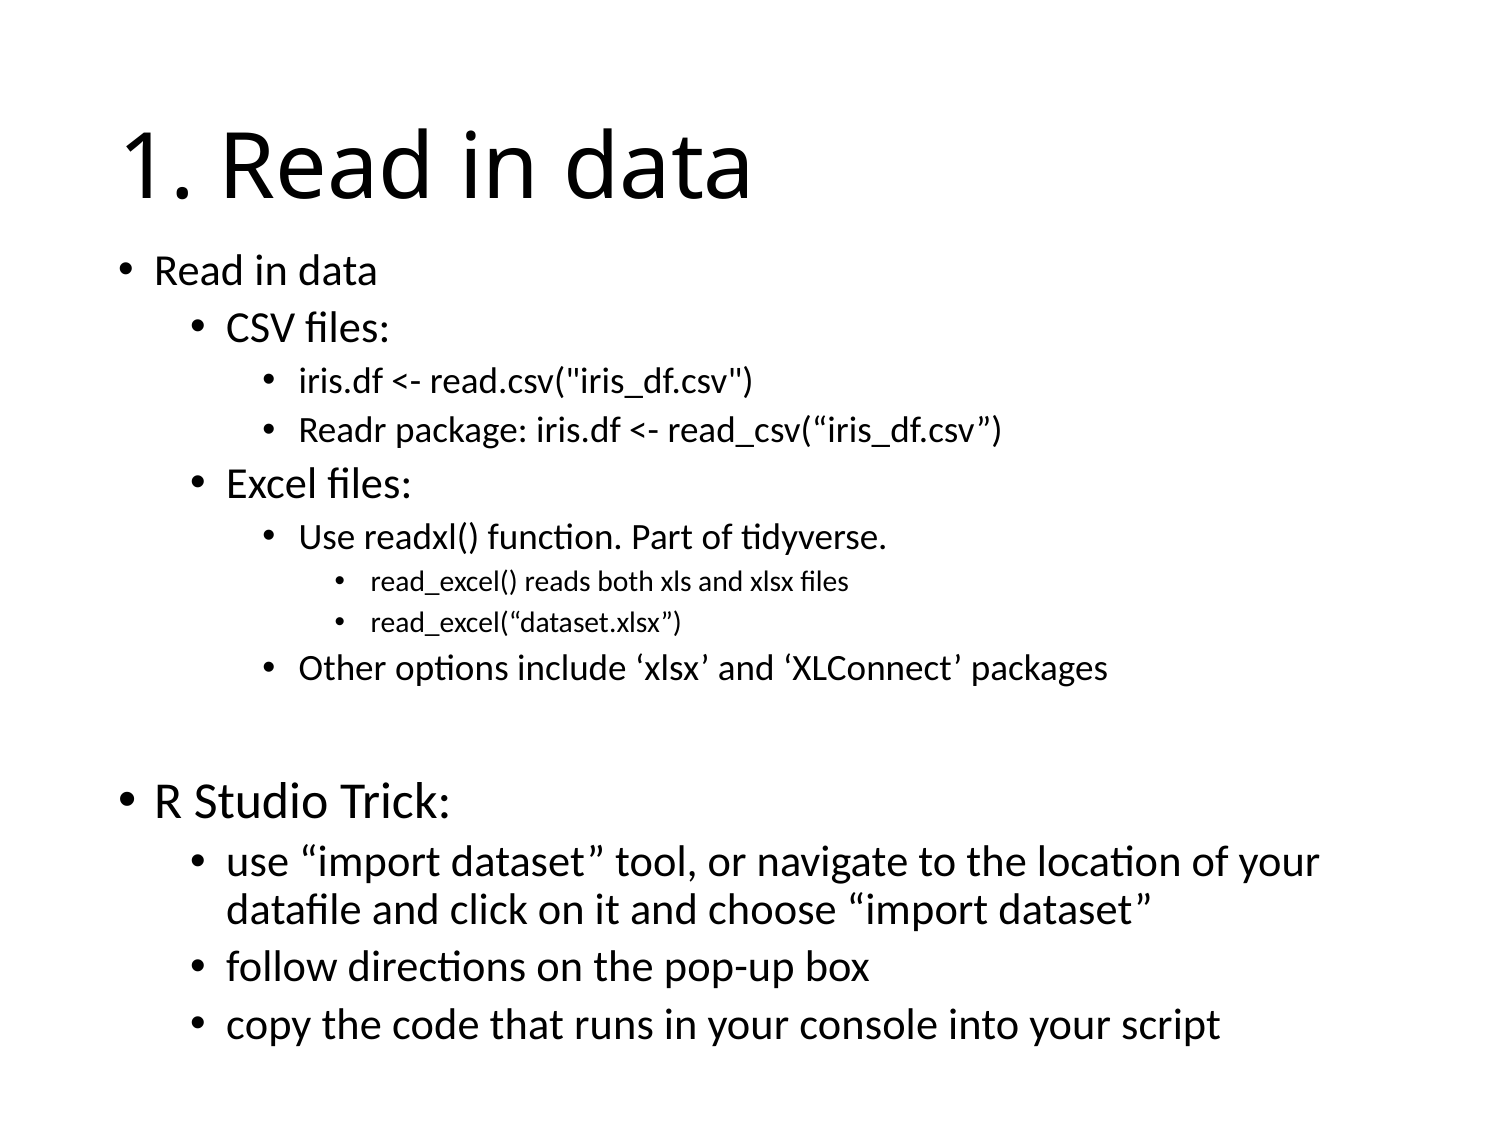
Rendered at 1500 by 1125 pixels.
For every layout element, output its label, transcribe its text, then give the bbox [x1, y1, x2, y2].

title 1. Read in data [103, 59, 1397, 239]
list Read in data CSV files: iris.df <- read.csv("iris_df.csv") Readr package: iris.df <- read_csv(“iris_df.csv”) Excel files: Use readxl() function. Part of tidyverse. read_excel() reads both xls and xlsx files read_excel(“dataset.xlsx”) Other options include ‘xlsx’ and ‘XLConnect’ packages R Studio Trick: use “import dataset” tool, or navigate to the location of your datafile and click on it and choose “import dataset” follow directions on the pop-up box copy the code that runs in your console into your script [103, 239, 1397, 1066]
